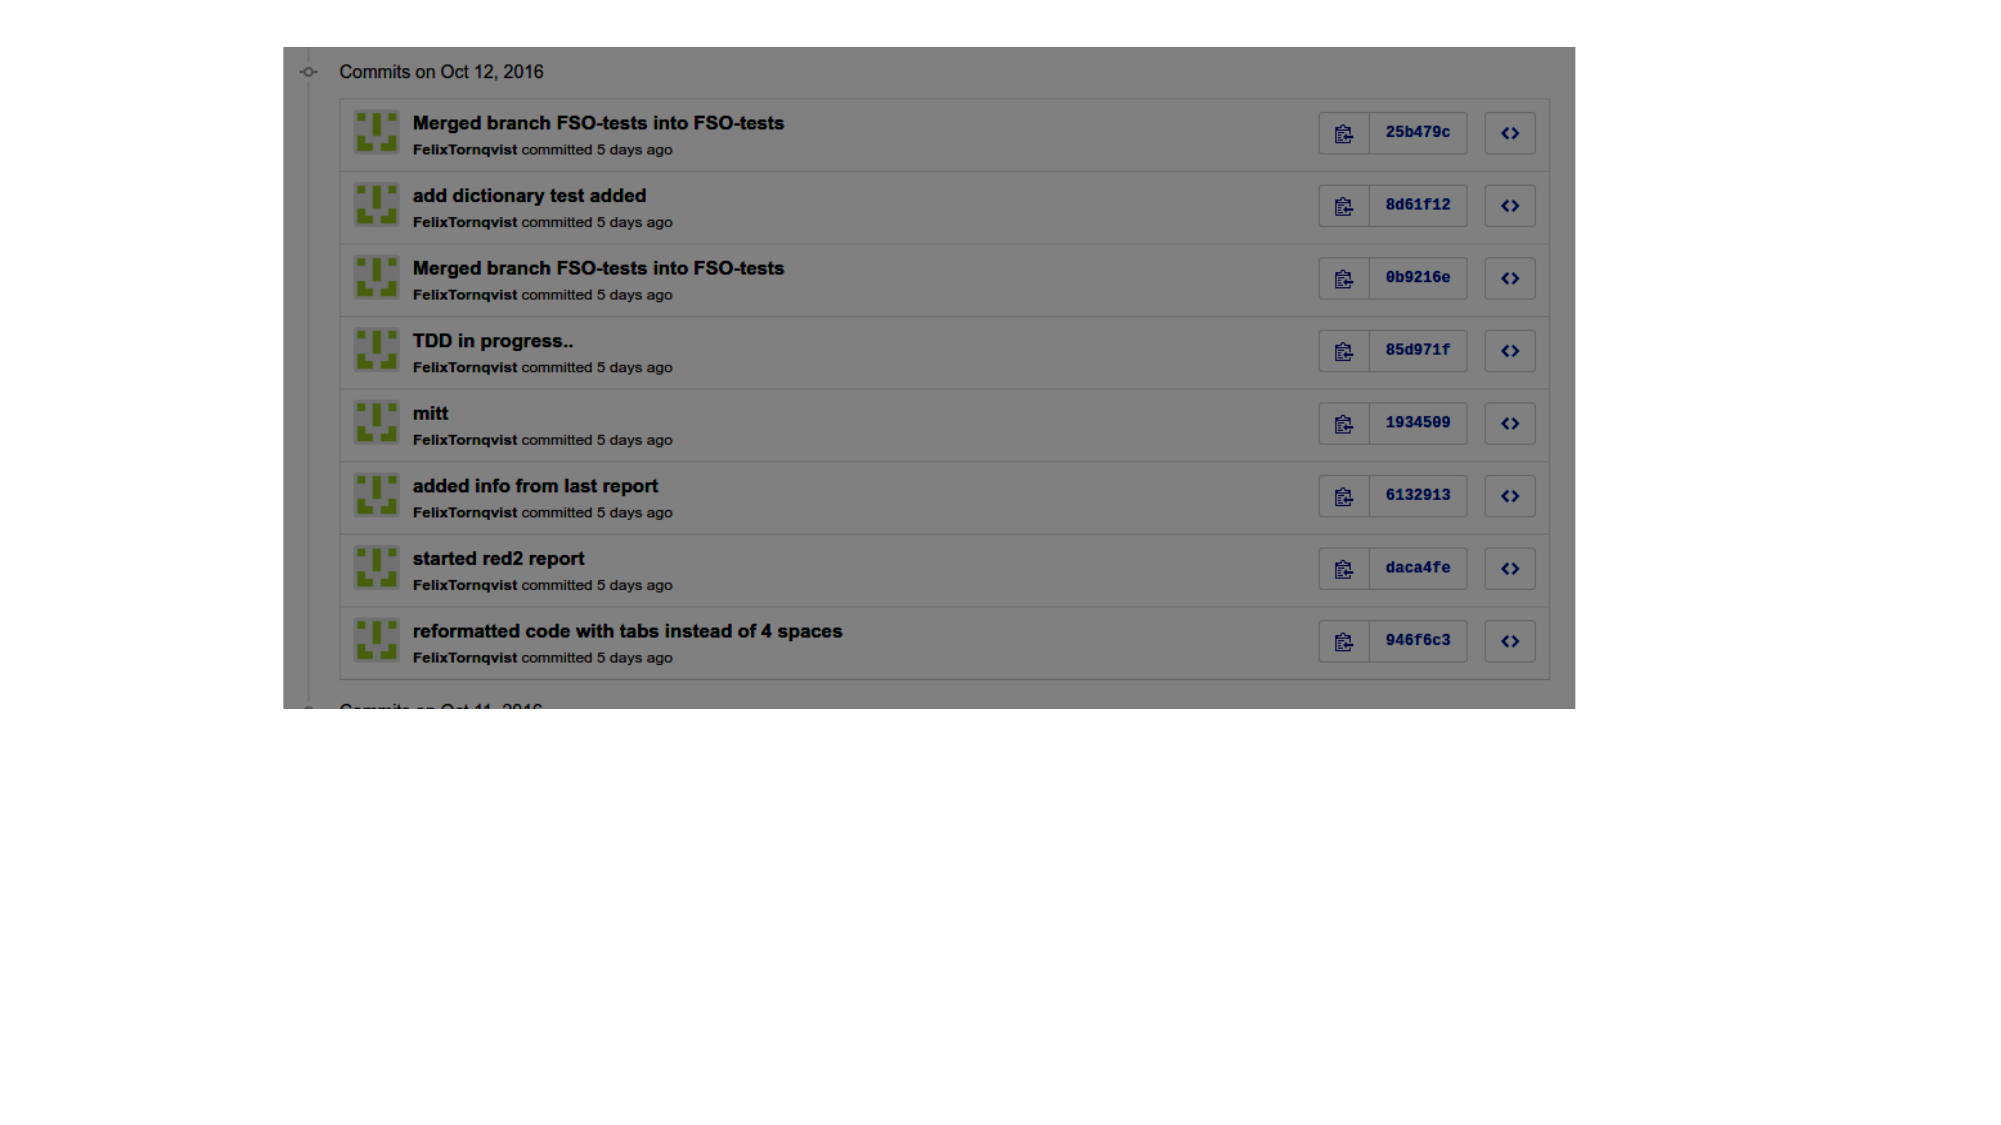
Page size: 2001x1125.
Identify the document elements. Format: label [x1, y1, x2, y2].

picture [283, 47, 1576, 709]
